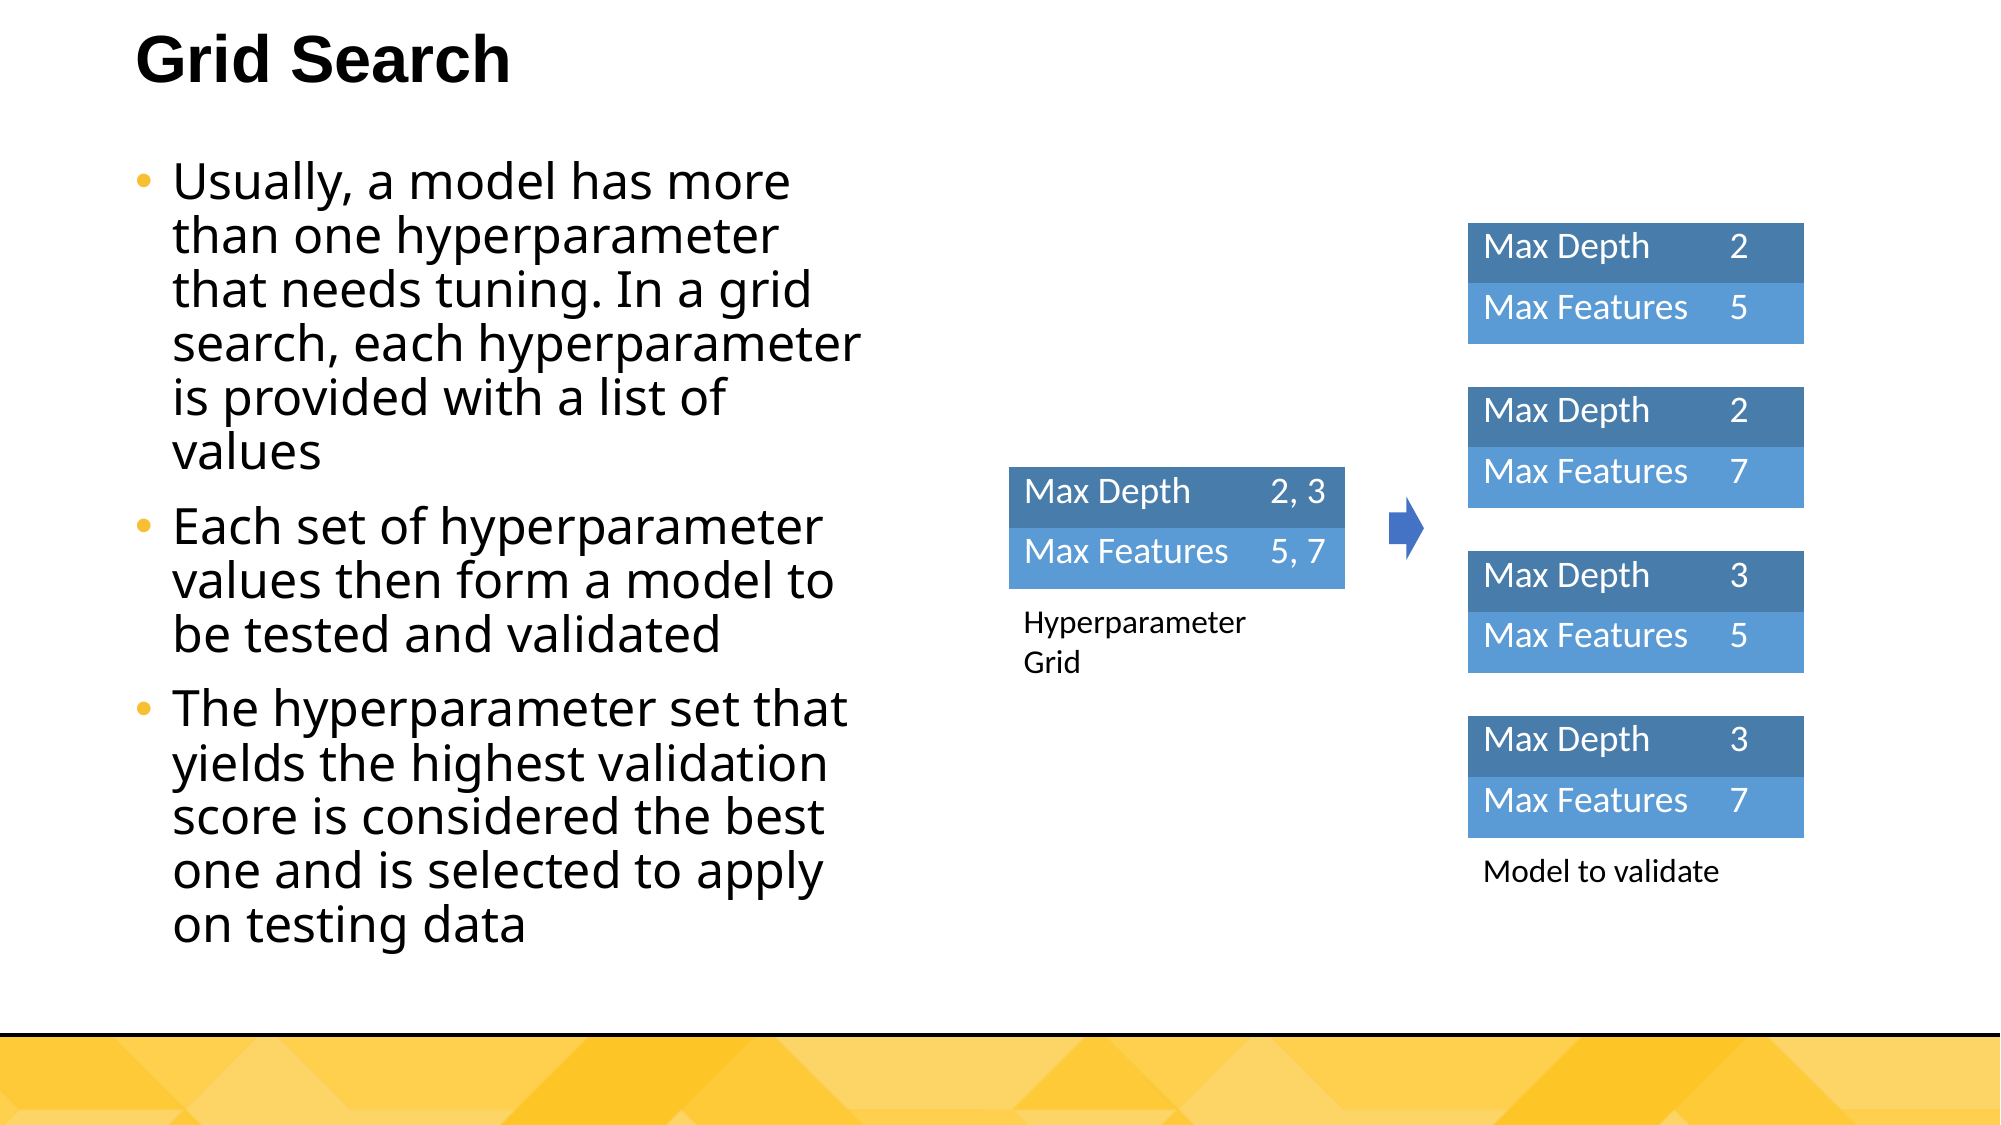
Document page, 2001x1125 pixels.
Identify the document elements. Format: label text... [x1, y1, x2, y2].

title Grid Search [120, 17, 1846, 128]
text_box [1388, 496, 1426, 561]
table_cell 7 [1715, 447, 1804, 508]
table_header Max Depth [1468, 551, 1715, 612]
list Usually, a model has more than one hyperparameter that needs tuning. In a grid search, each hyperparameter is provided with a list of values Each set of hyperparameter values then form a model to be tested and validated The hyperparameter set that yields the highest validation score is considered the best one and is selected to apply on testing data [120, 148, 903, 1006]
table_header 2 [1715, 387, 1804, 447]
table_header Max Depth [1468, 387, 1715, 447]
text_box Model to validate [1468, 841, 1762, 897]
table_header Max Depth [1468, 716, 1715, 777]
table_cell 5, 7 [1255, 528, 1345, 589]
table_cell Max Features [1468, 447, 1715, 508]
table_cell Max Features [1468, 283, 1715, 344]
table_cell 5 [1715, 612, 1804, 673]
table_cell Max Features [1468, 612, 1715, 673]
table_header 3 [1715, 551, 1804, 612]
table_cell 7 [1715, 777, 1804, 838]
table_cell 5 [1715, 283, 1804, 344]
table_cell Max Features [1009, 528, 1255, 589]
table_cell Max Features [1468, 777, 1715, 838]
table_header 3 [1715, 716, 1804, 777]
table_header Max Depth [1468, 223, 1715, 283]
table_header 2 [1715, 223, 1804, 283]
table_header Max Depth [1009, 467, 1255, 528]
text_box Hyperparameter Grid [1008, 592, 1303, 688]
table_header 2, 3 [1255, 467, 1345, 528]
